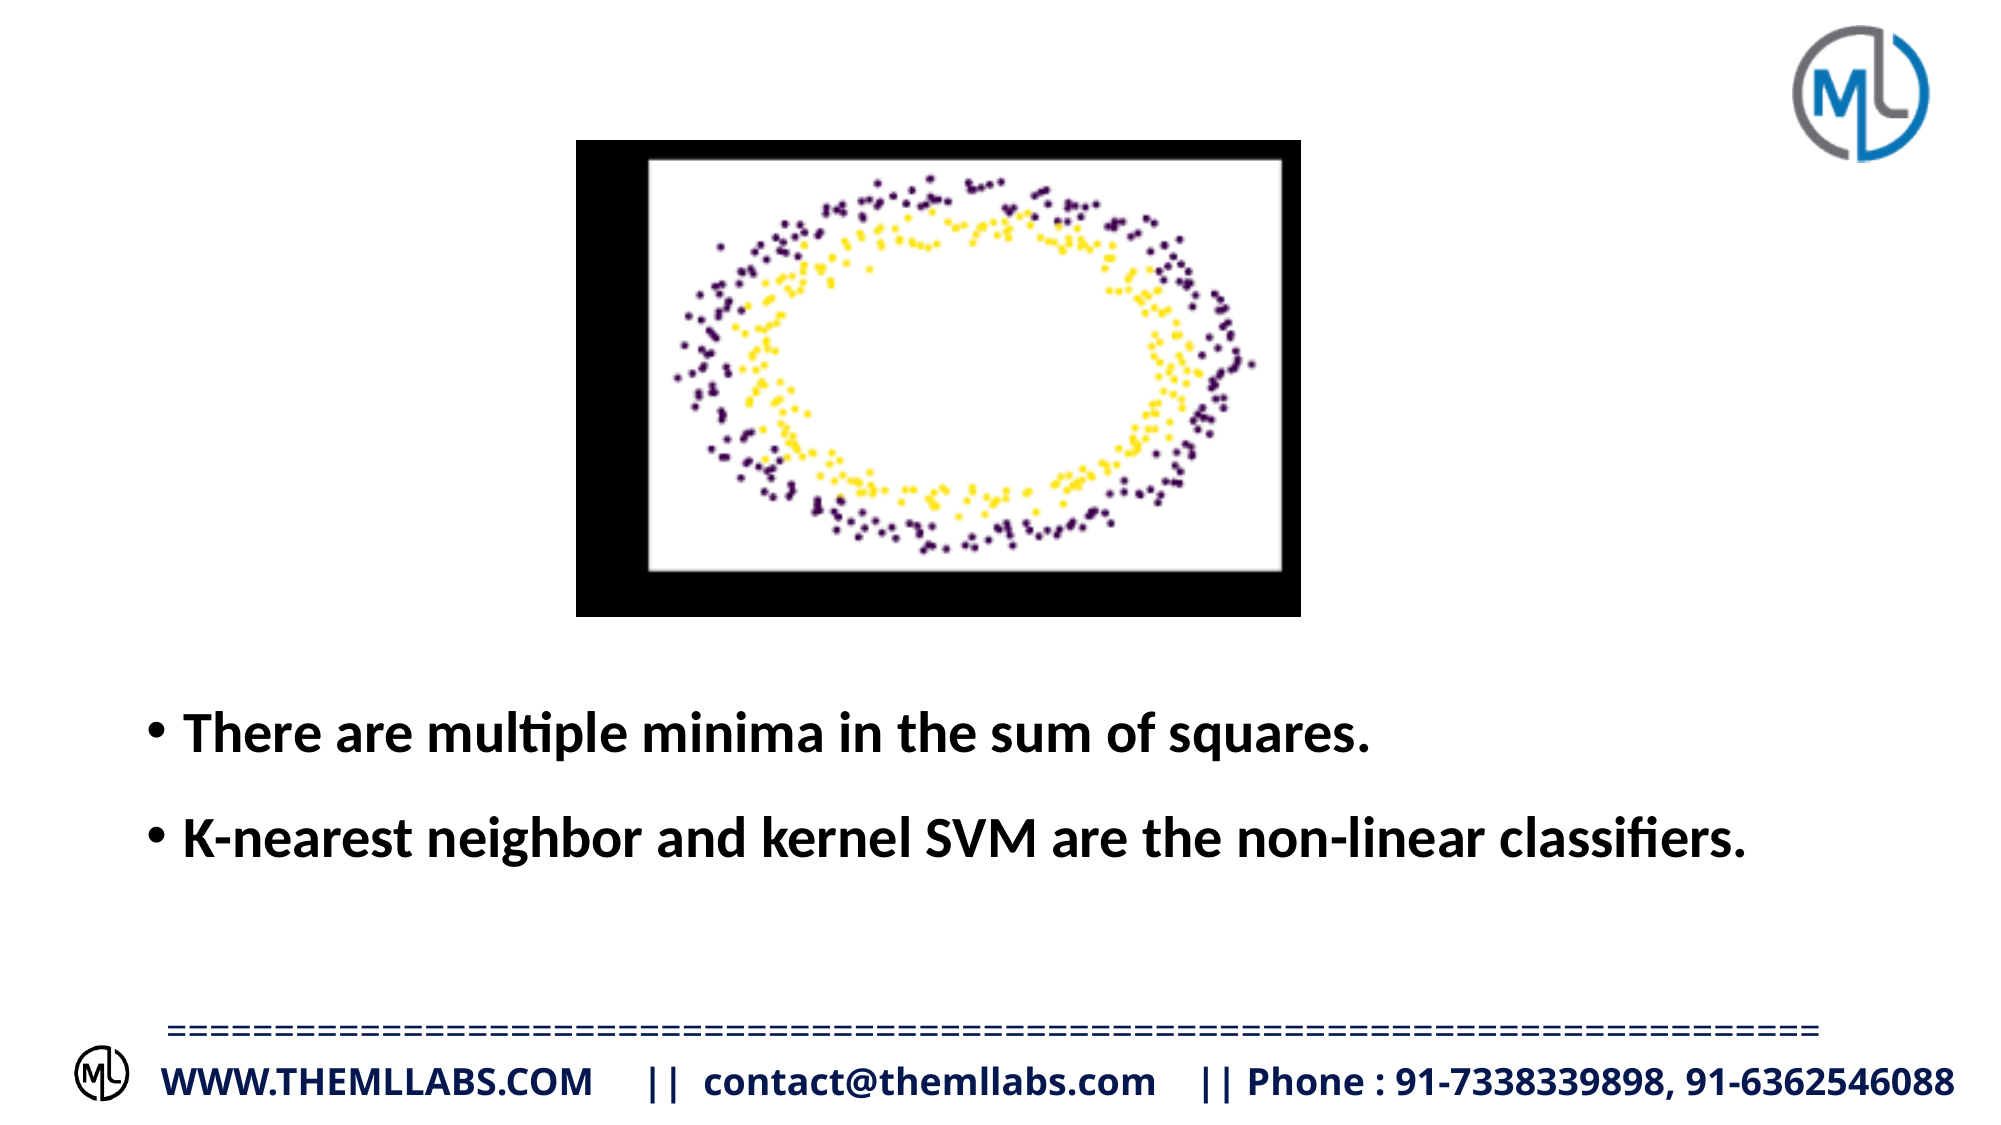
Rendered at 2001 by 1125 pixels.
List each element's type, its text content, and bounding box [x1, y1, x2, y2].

text_box There are multiple minima in the sum of squares. K-nearest neighbor and kernel SVM are the non-linear classifiers. [131, 582, 1793, 905]
text_box WWW.THEMLLABS.COM || contact@themllabs.com || Phone : 91-7338339898, 91-6362546088 [146, 1050, 1973, 1111]
text_box ============================================================================= [0, 999, 2000, 1060]
picture [71, 1042, 132, 1104]
picture [1792, 25, 1933, 163]
picture [576, 140, 1301, 617]
